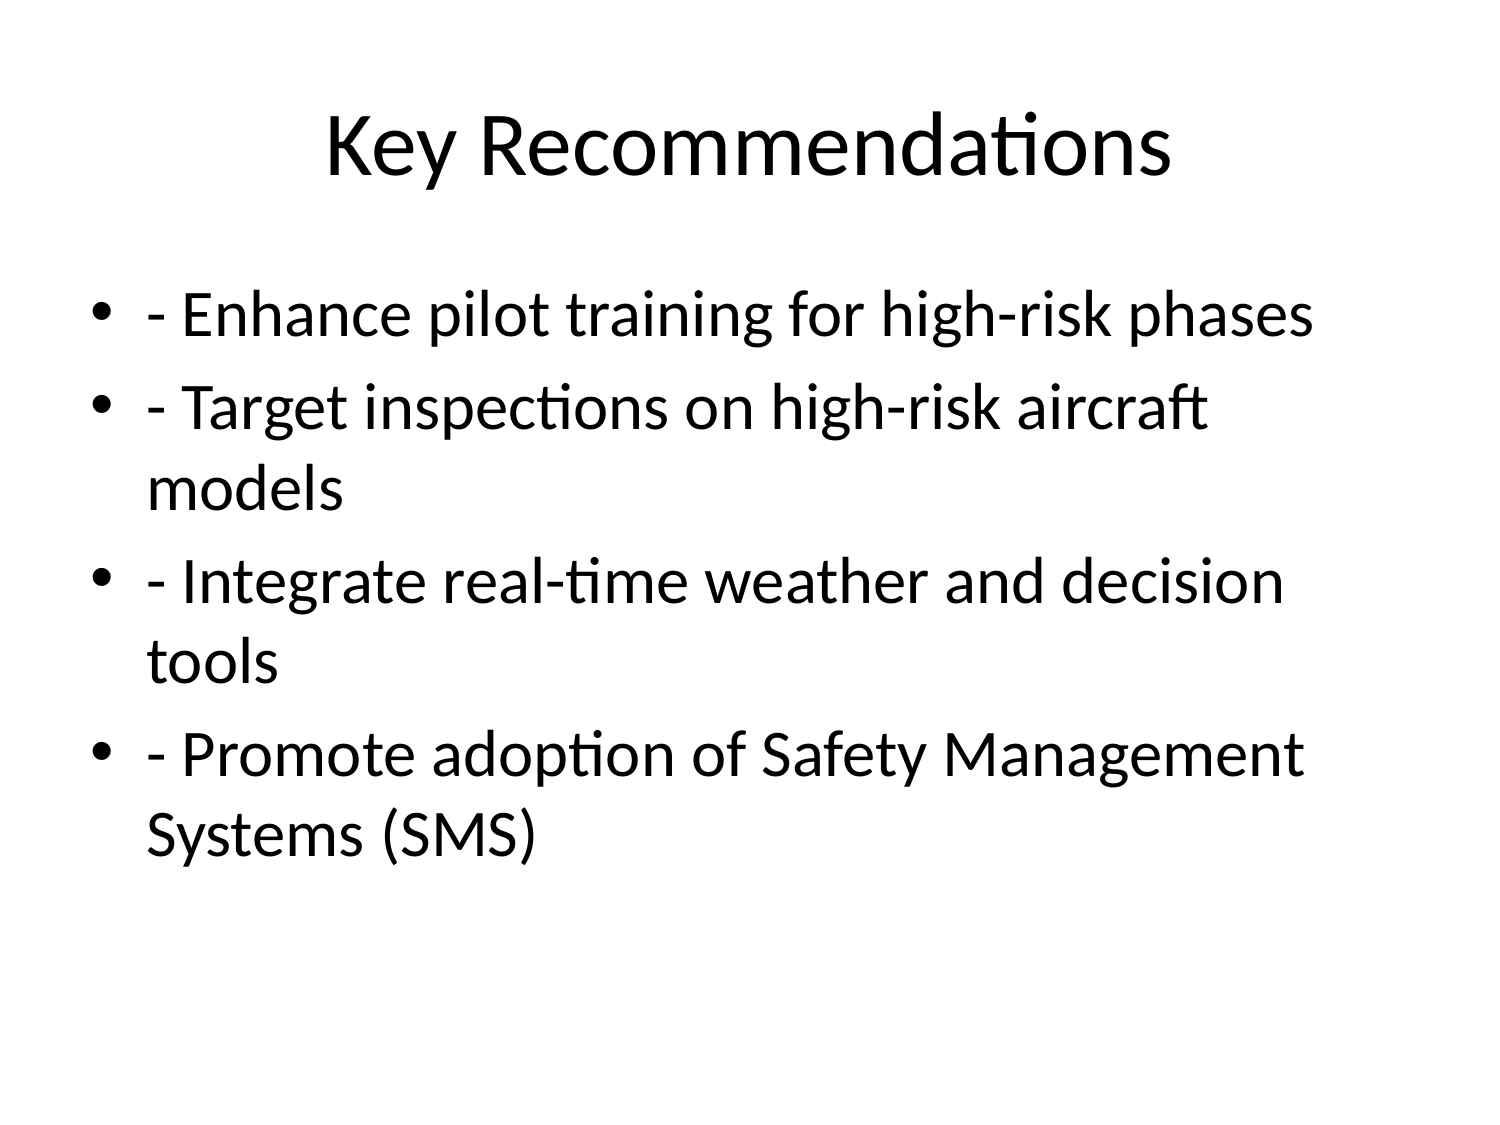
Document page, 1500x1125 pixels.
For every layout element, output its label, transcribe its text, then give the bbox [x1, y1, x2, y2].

list - Enhance pilot training for high-risk phases - Target inspections on high-risk aircraft models - Integrate real-time weather and decision tools - Promote adoption of Safety Management Systems (SMS) [75, 262, 1425, 1005]
title Key Recommendations [75, 45, 1425, 233]
